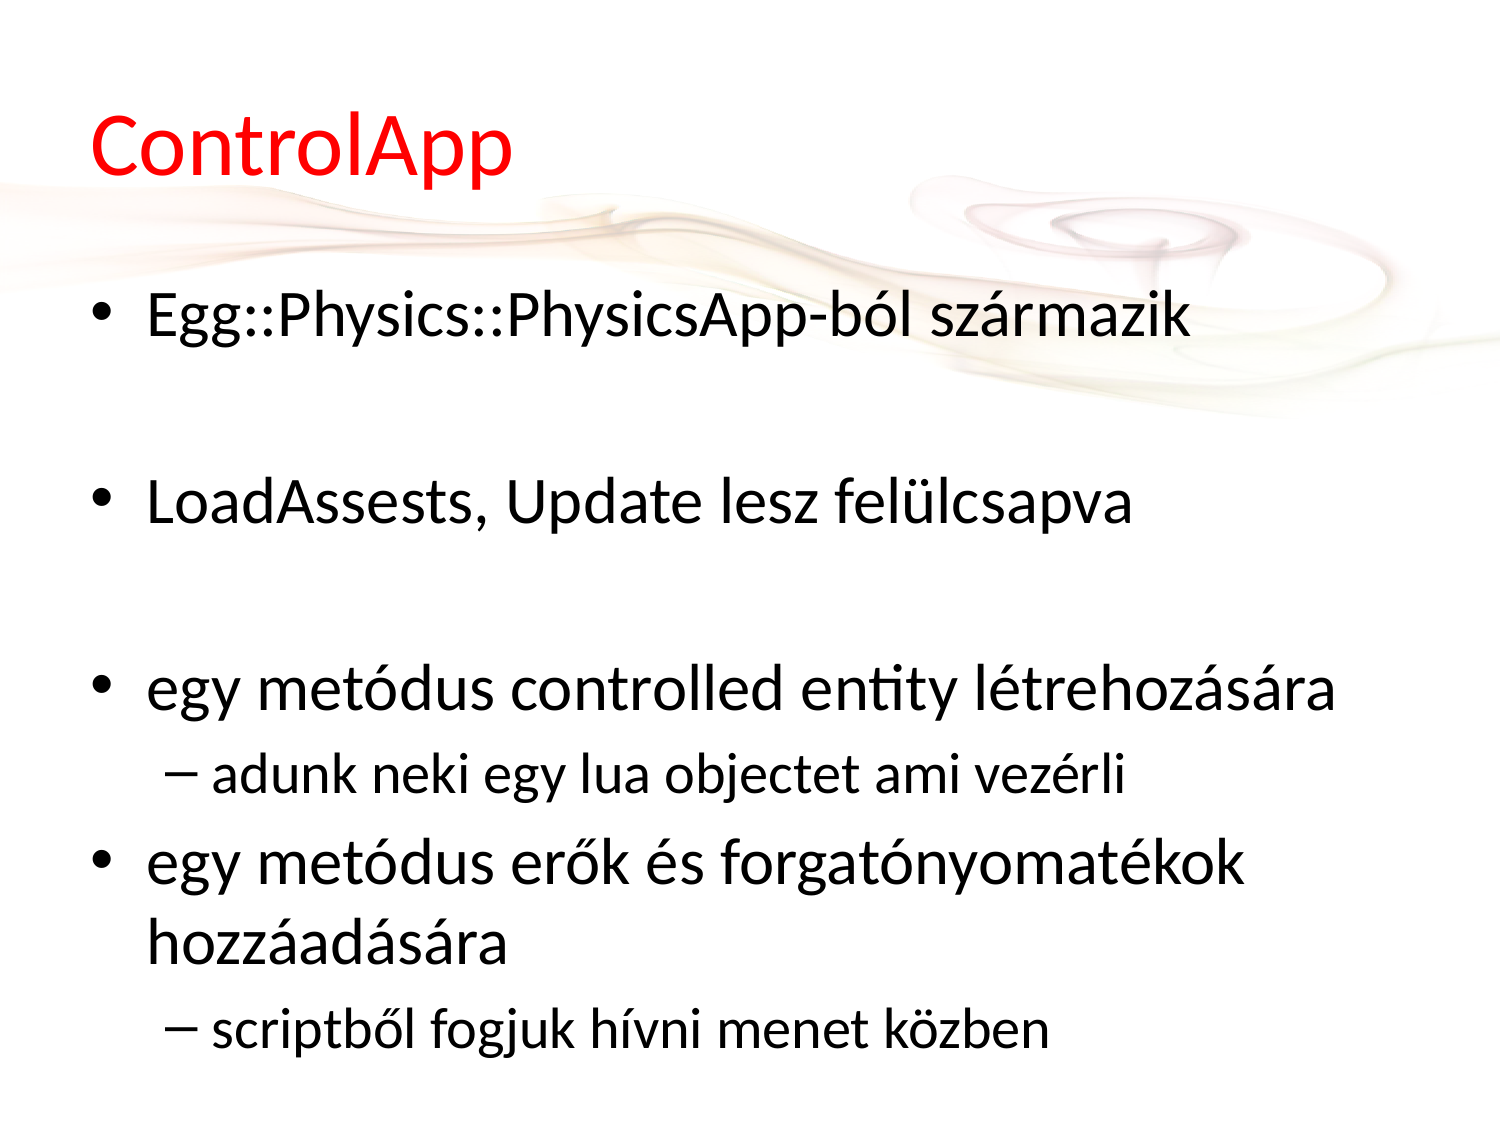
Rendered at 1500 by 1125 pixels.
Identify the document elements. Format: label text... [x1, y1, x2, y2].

list Egg::Physics::PhysicsApp-ból származik LoadAssests, Update lesz felülcsapva egy metódus controlled entity létrehozására adunk neki egy lua objectet ami vezérli egy metódus erők és forgatónyomatékok hozzáadására scriptből fogjuk hívni menet közben [75, 262, 1425, 1100]
title ControlApp [75, 45, 1425, 233]
